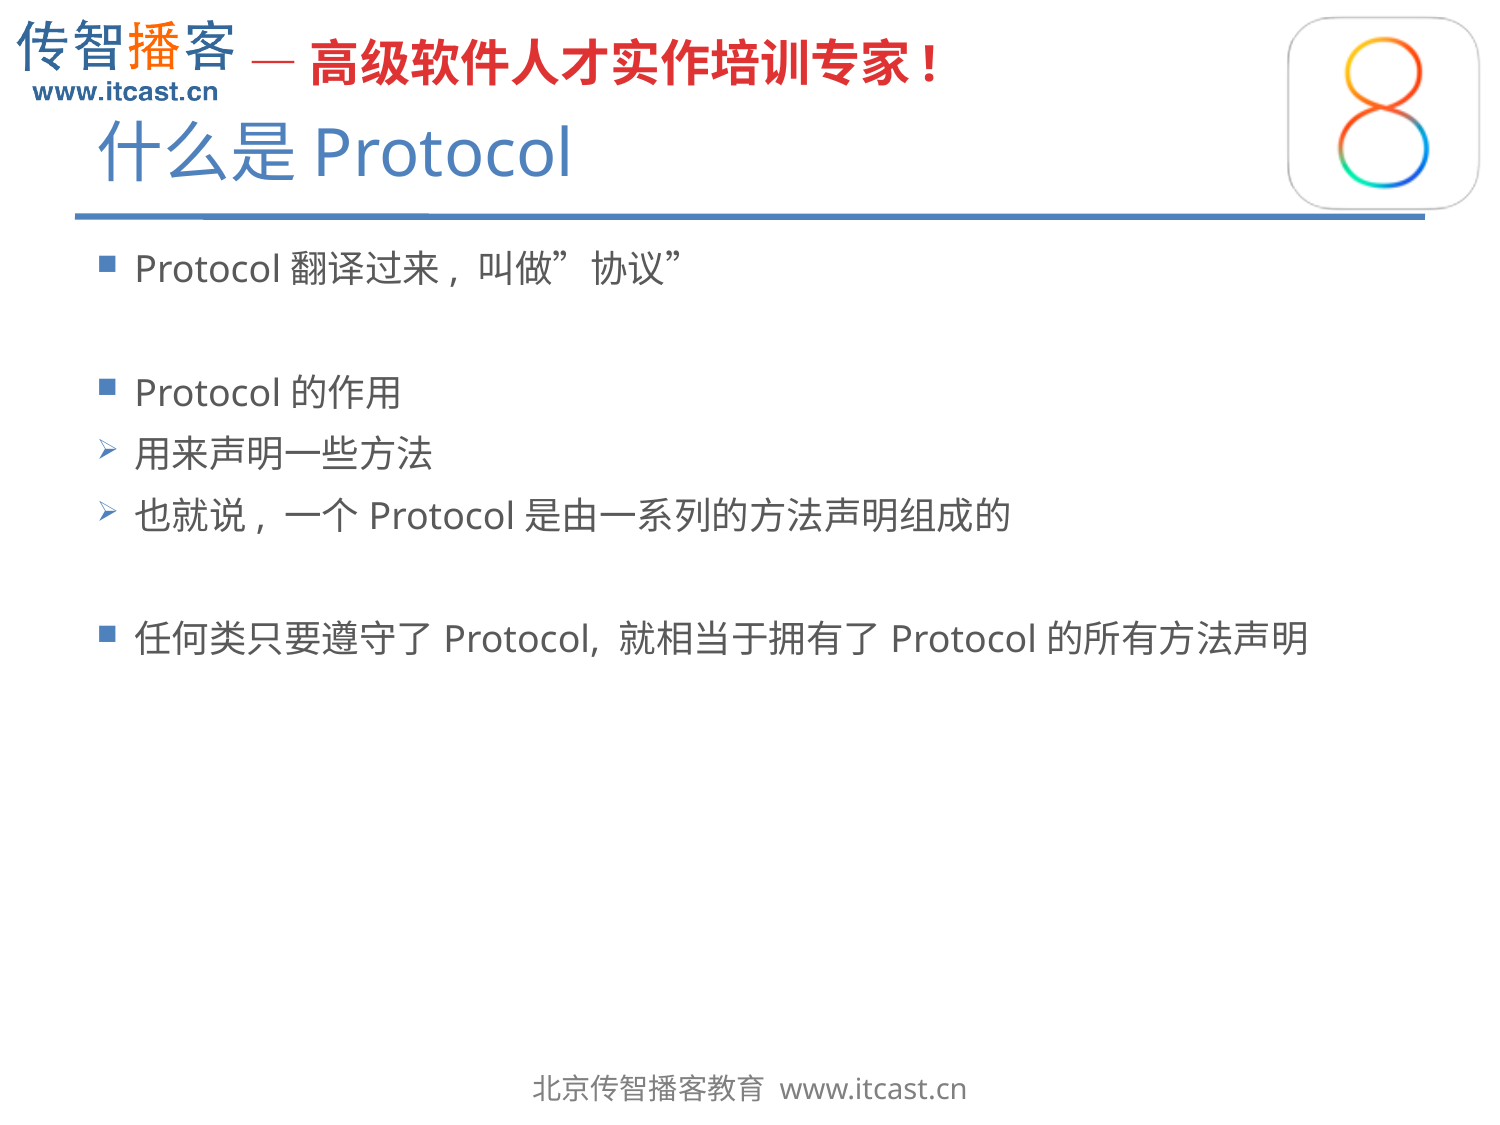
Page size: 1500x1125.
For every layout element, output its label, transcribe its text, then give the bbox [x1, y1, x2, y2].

title 什么是Protocol [81, 102, 1416, 237]
picture [1270, 0, 1497, 227]
list Protocol翻译过来, 叫做”协议” Protocol的作用 用来声明一些方法 也就说, 一个Protocol是由一系列的方法声明组成的 任何类只要遵守了Protocol, 就相当于拥有了Protocol的所有方法声明 [81, 237, 1416, 1005]
picture [16, 19, 234, 101]
